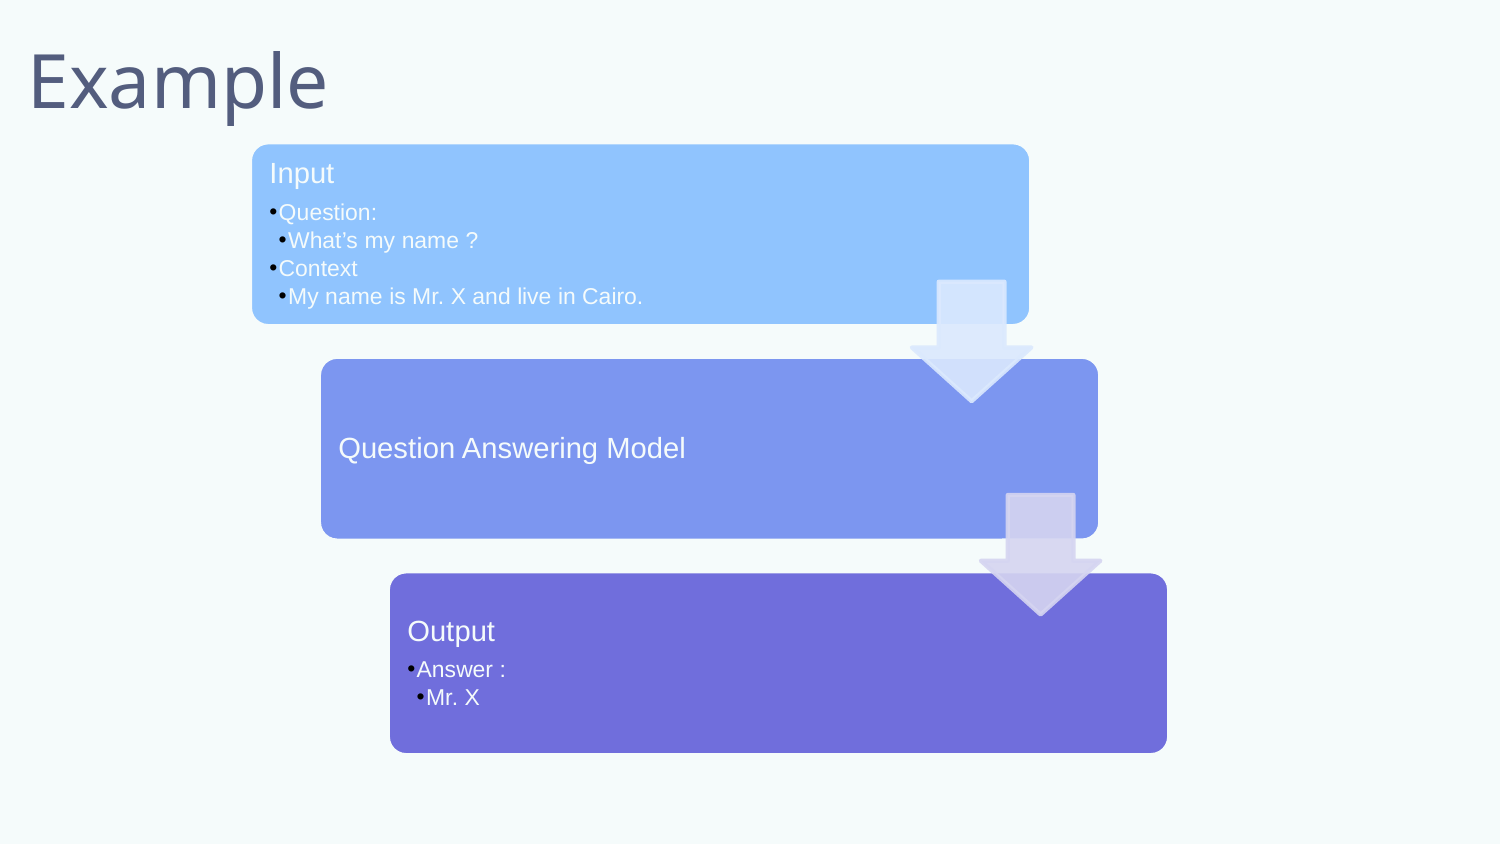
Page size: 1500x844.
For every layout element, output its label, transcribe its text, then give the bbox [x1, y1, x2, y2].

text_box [249, 141, 1170, 756]
title Example [12, 18, 772, 107]
